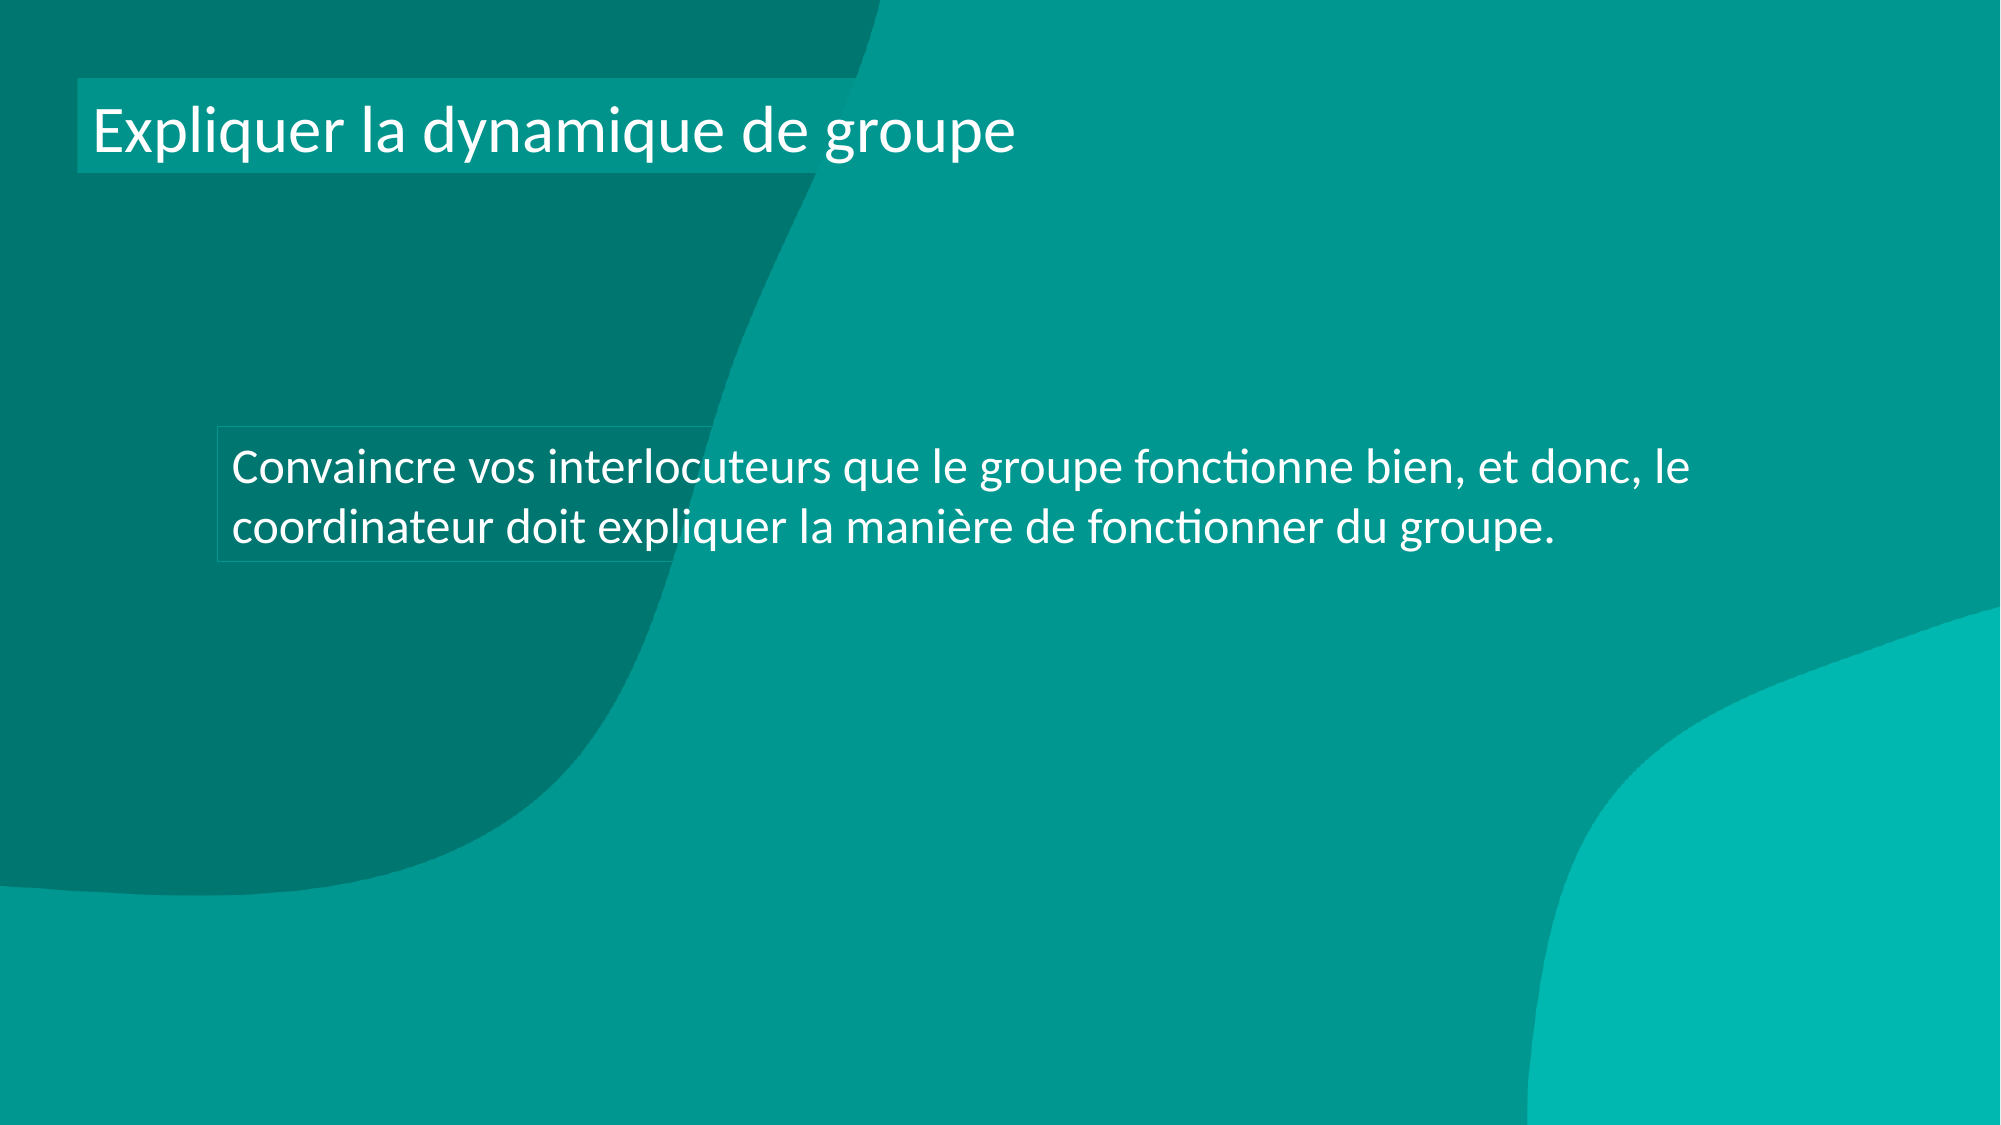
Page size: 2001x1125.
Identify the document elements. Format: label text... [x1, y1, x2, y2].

text_box Expliquer la dynamique de groupe [77, 78, 1042, 173]
text_box Convaincre vos interlocuteurs que le groupe fonctionne bien, et donc, le coordinateur doit expliquer la manière de fonctionner du groupe. [217, 426, 1783, 561]
picture [0, 0, 2001, 1125]
